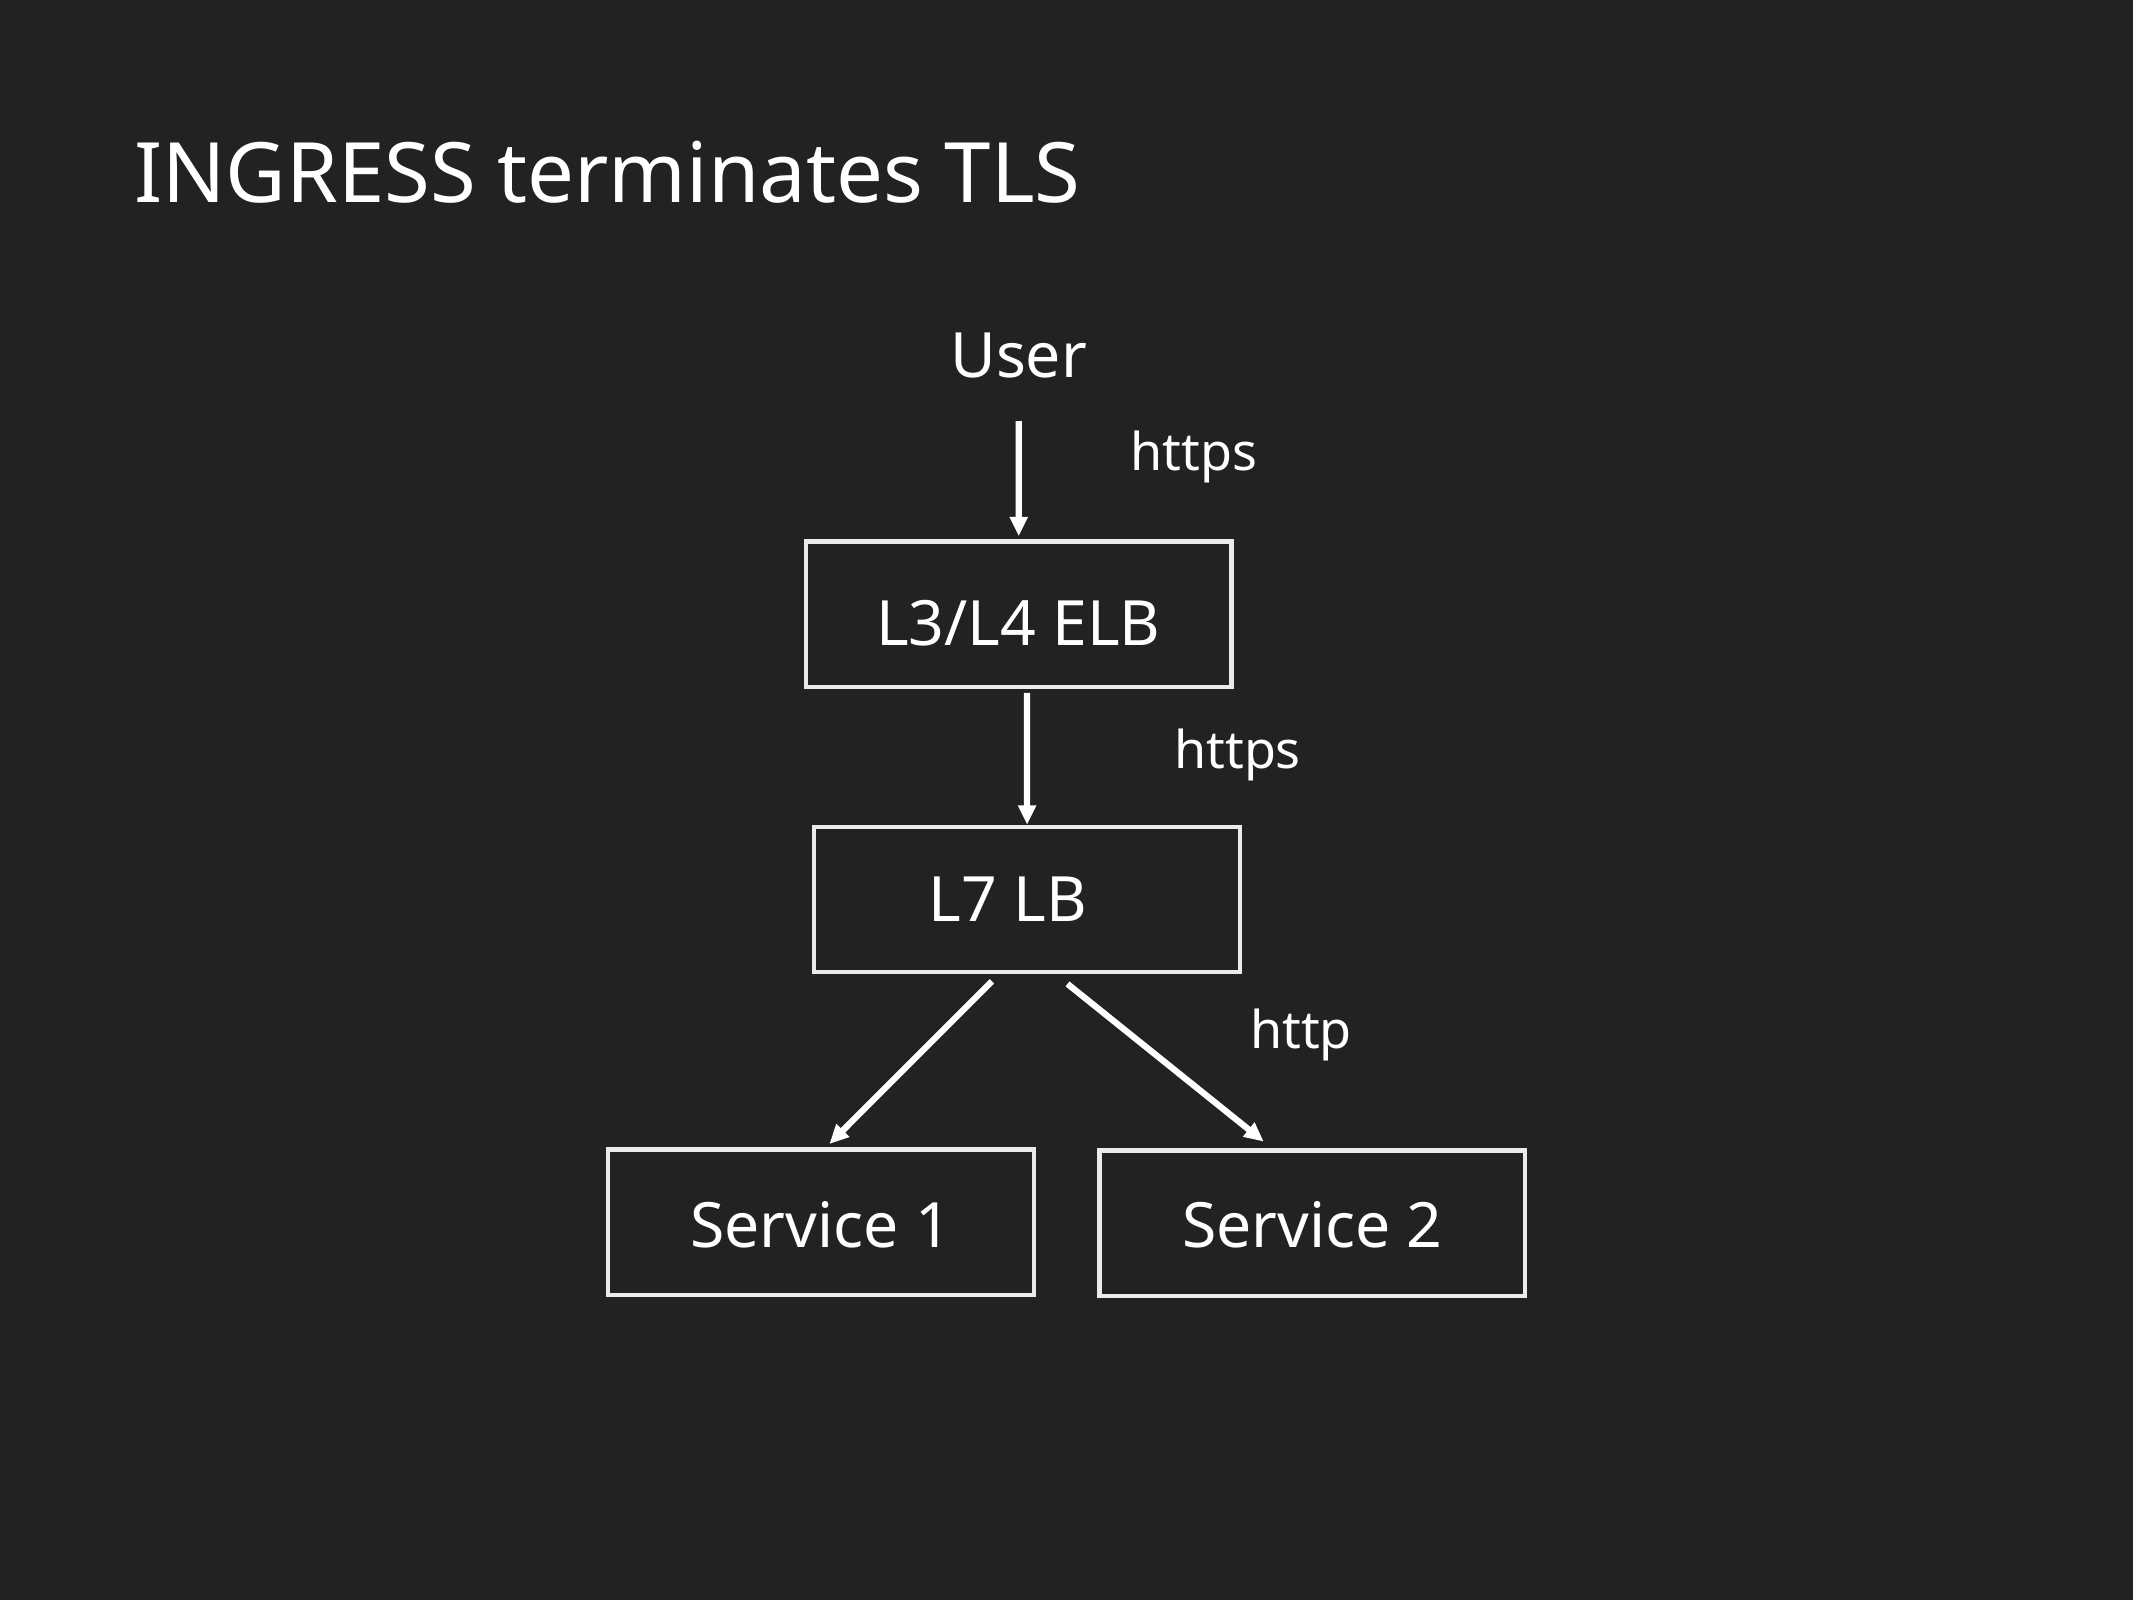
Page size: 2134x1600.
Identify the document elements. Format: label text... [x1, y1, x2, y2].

text_box https [1165, 708, 1310, 788]
text_box L7 LB [920, 850, 1096, 943]
text_box http [1241, 987, 1361, 1067]
text_box Service 1 [682, 1176, 960, 1268]
text_box Service 2 [1173, 1176, 1452, 1268]
text_box INGRESS terminates TLS [126, 110, 1090, 227]
text_box https [1122, 410, 1266, 490]
text_box User [941, 307, 1096, 399]
text_box [829, 981, 993, 1144]
text_box [607, 1149, 1034, 1295]
text_box [814, 826, 1240, 972]
text_box L3/L4 ELB [867, 574, 1170, 667]
text_box [1099, 1150, 1526, 1296]
text_box [805, 541, 1232, 687]
text_box [1020, 692, 1034, 825]
text_box [1067, 983, 1264, 1142]
text_box [1012, 421, 1025, 536]
